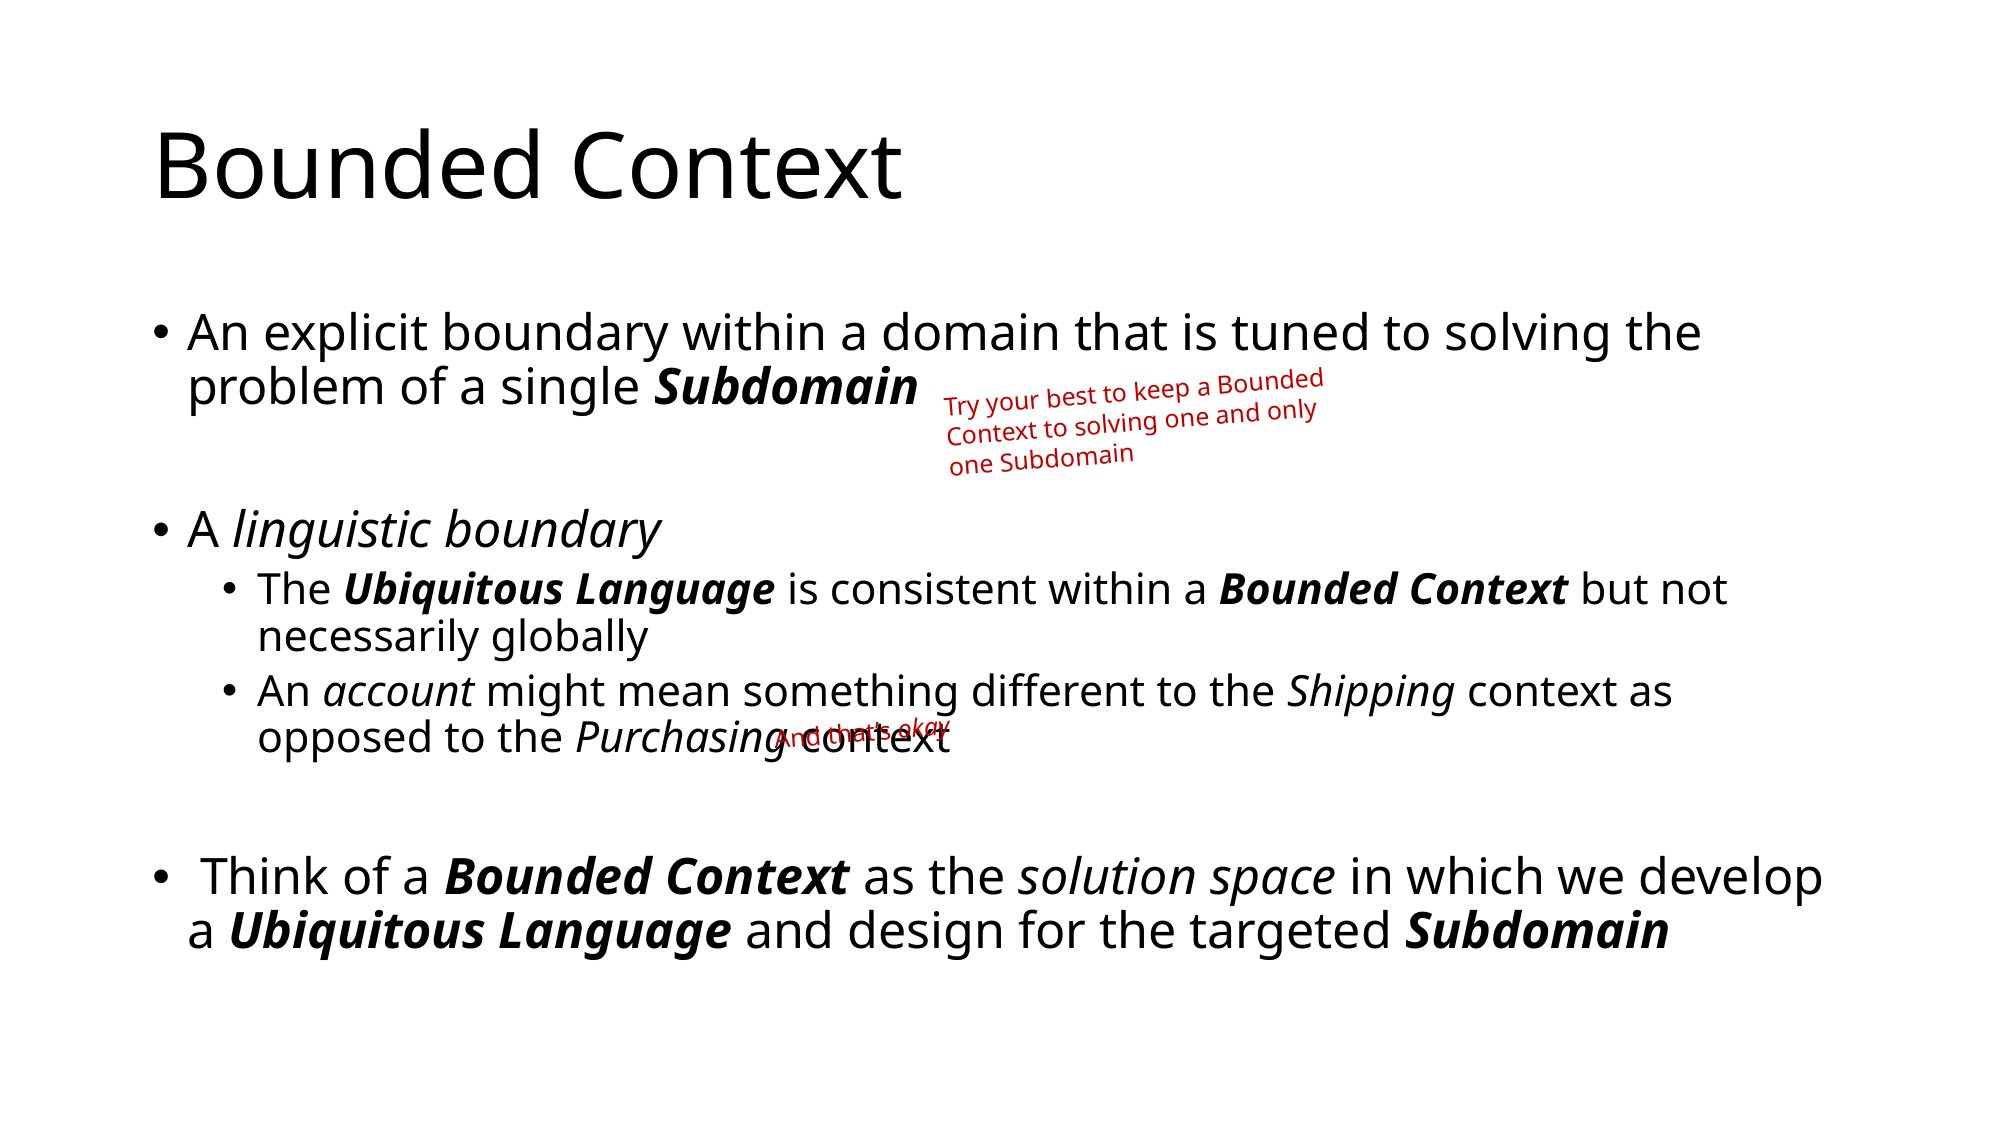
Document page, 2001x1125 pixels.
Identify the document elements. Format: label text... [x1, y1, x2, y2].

list An explicit boundary within a domain that is tuned to solving the problem of a single Subdomain A linguistic boundary The Ubiquitous Language is consistent within a Bounded Context but not necessarily globally An account might mean something different to the Shipping context as opposed to the Purchasing context Think of a Bounded Context as the solution space in which we develop a Ubiquitous Language and design for the targeted Subdomain [137, 299, 1863, 1014]
text_box Try your best to keep a Bounded Context to solving one and only one Subdomain [927, 350, 1370, 490]
title Bounded Context [137, 59, 1863, 278]
text_box And that’s okay [757, 682, 1195, 763]
